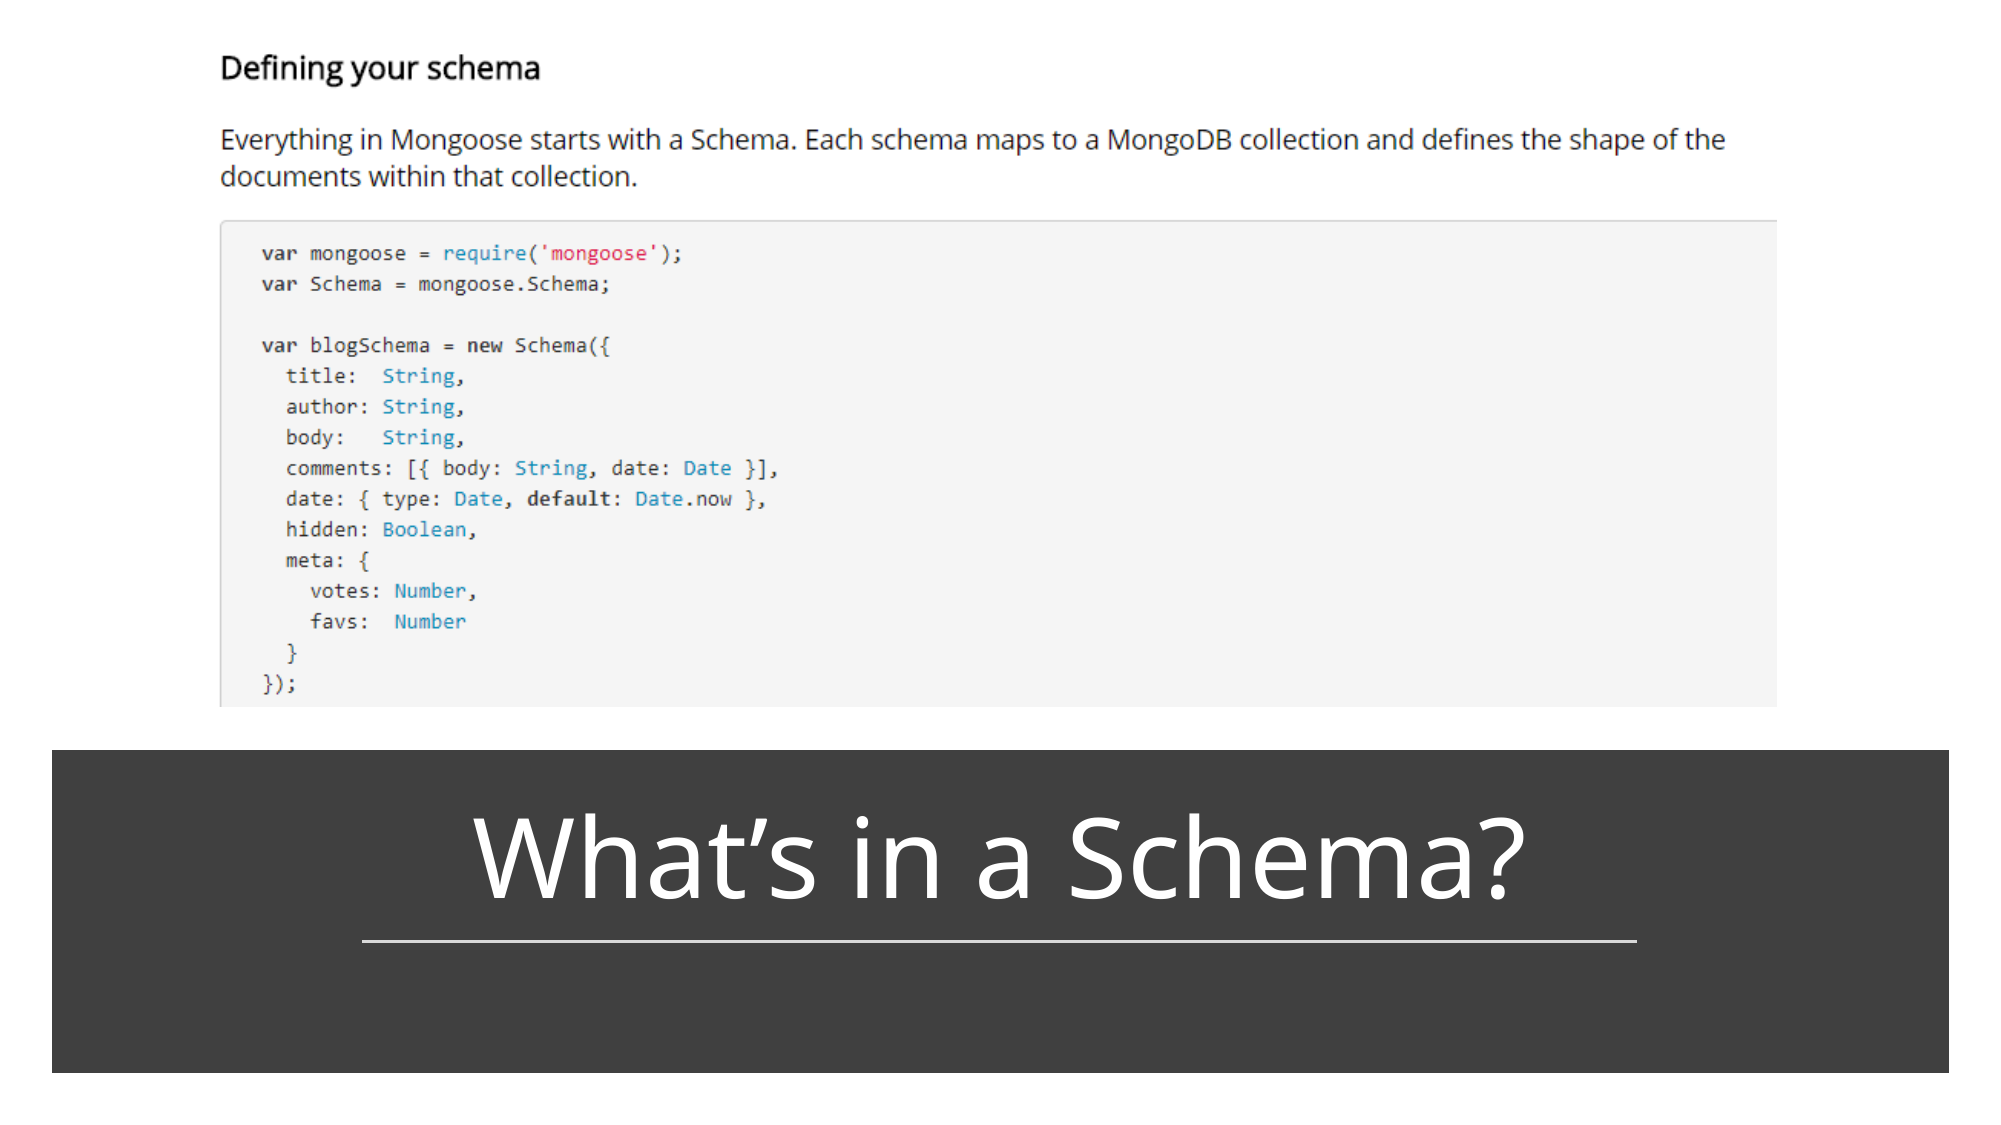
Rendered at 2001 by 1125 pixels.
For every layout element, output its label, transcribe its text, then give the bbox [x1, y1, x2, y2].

title What’s in a Schema? [86, 780, 1914, 933]
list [214, 50, 1777, 707]
text_box [61, 759, 1939, 1064]
